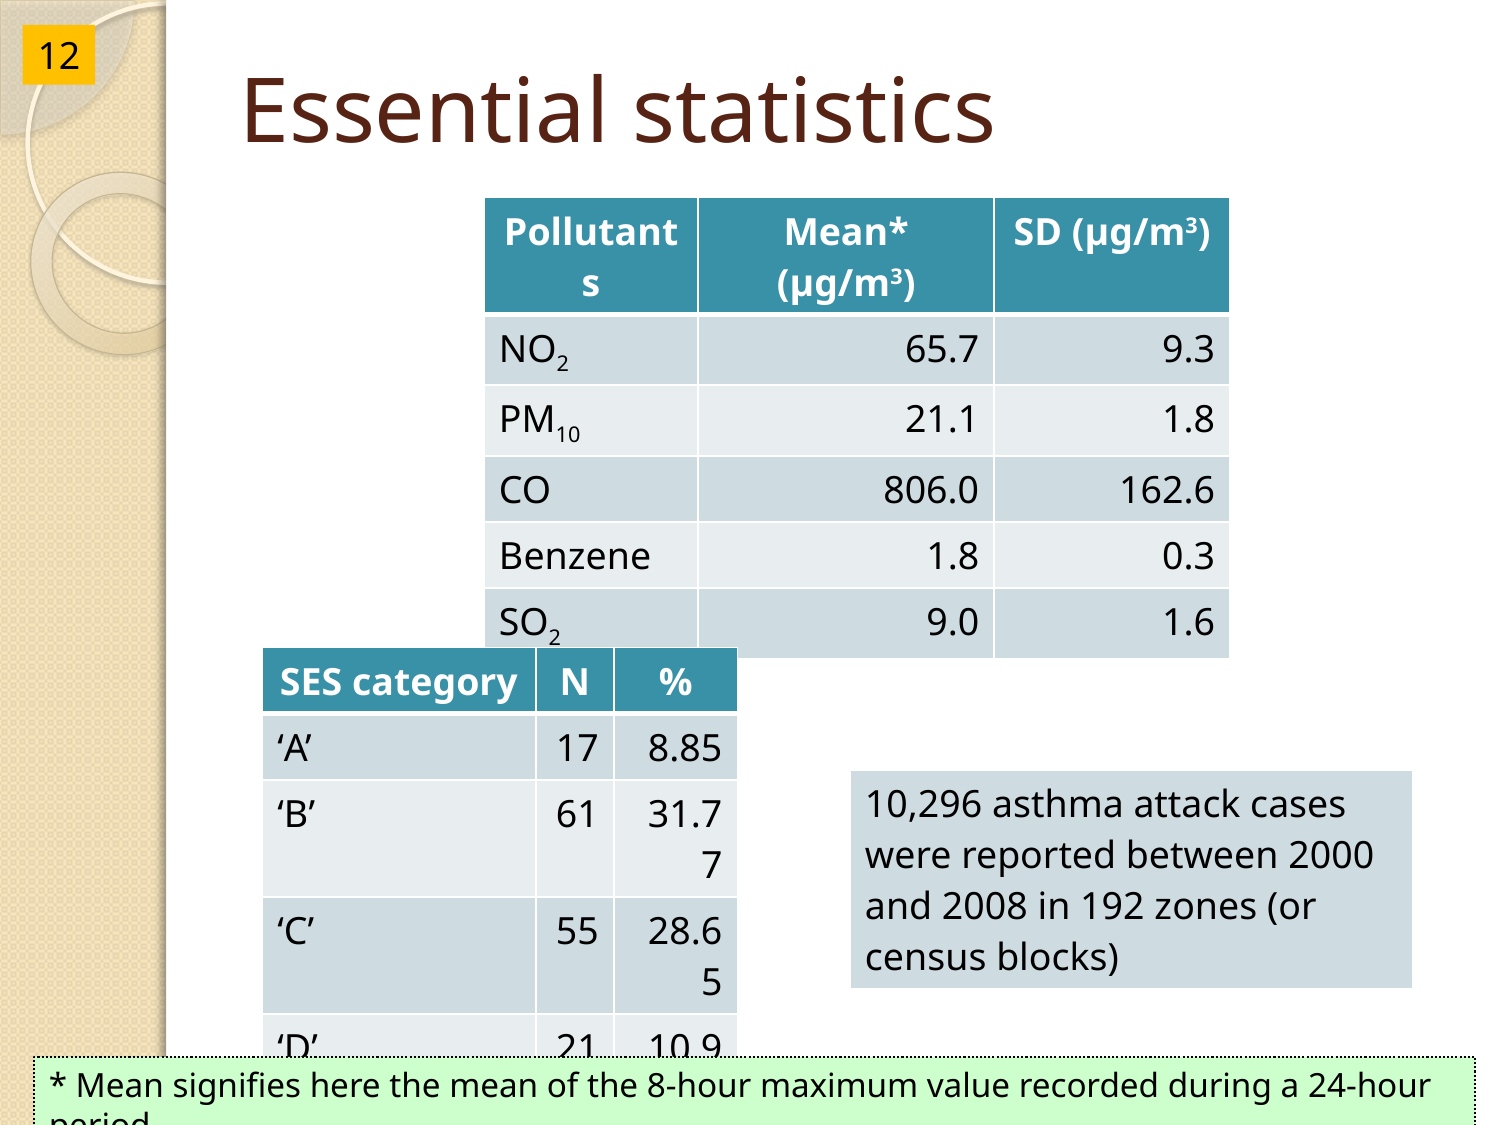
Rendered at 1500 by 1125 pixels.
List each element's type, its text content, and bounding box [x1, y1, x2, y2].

table_cell 0.3 [995, 523, 1229, 587]
table_cell 806.0 [699, 457, 993, 521]
table_cell 31.77 [615, 781, 737, 896]
table_cell 55 [537, 898, 613, 1013]
table_header SD (µg/m3) [995, 198, 1229, 312]
table_header N [537, 648, 613, 711]
table_cell 162.6 [995, 457, 1229, 521]
table_cell 21 [537, 1015, 613, 1056]
table_cell 9.0 [699, 589, 993, 658]
table_cell CO [485, 457, 697, 521]
table_header 10,296 asthma attack cases were reported between 2000 and 2008 in 192 zones (or census blocks) [851, 771, 1412, 988]
table_cell 8.85 [615, 716, 737, 779]
table_cell 9.3 [995, 317, 1229, 384]
table_cell 28.65 [615, 898, 737, 1013]
title Essential statistics [225, 12, 1455, 200]
table_header Pollutants [485, 198, 697, 312]
table_header SES category [263, 648, 535, 711]
table_cell 1.6 [995, 589, 1229, 658]
table_cell 10.94 [615, 1015, 737, 1056]
table_cell NO2 [485, 317, 697, 384]
table_cell 21.1 [699, 386, 993, 455]
table_cell PM10 [485, 386, 697, 455]
text_box * Mean signifies here the mean of the 8-hour maximum value recorded during a 24-hour period [34, 1056, 1475, 1125]
table_cell 65.7 [699, 317, 993, 384]
table_cell SO2 [485, 589, 697, 647]
table_cell 61 [537, 781, 613, 896]
table_cell 1.8 [699, 523, 993, 587]
table_cell 1.8 [995, 386, 1229, 455]
text_box 12 [22, 24, 96, 85]
table_cell ‘A’ [263, 716, 535, 779]
table_header % [615, 648, 737, 711]
table_cell ‘D’ [263, 1015, 535, 1056]
table_cell ‘B’ [263, 781, 535, 896]
table_header Mean* (µg/m3) [699, 198, 993, 312]
table_cell Benzene [485, 523, 697, 587]
table_cell 17 [537, 716, 613, 779]
table_cell ‘C’ [263, 898, 535, 1013]
